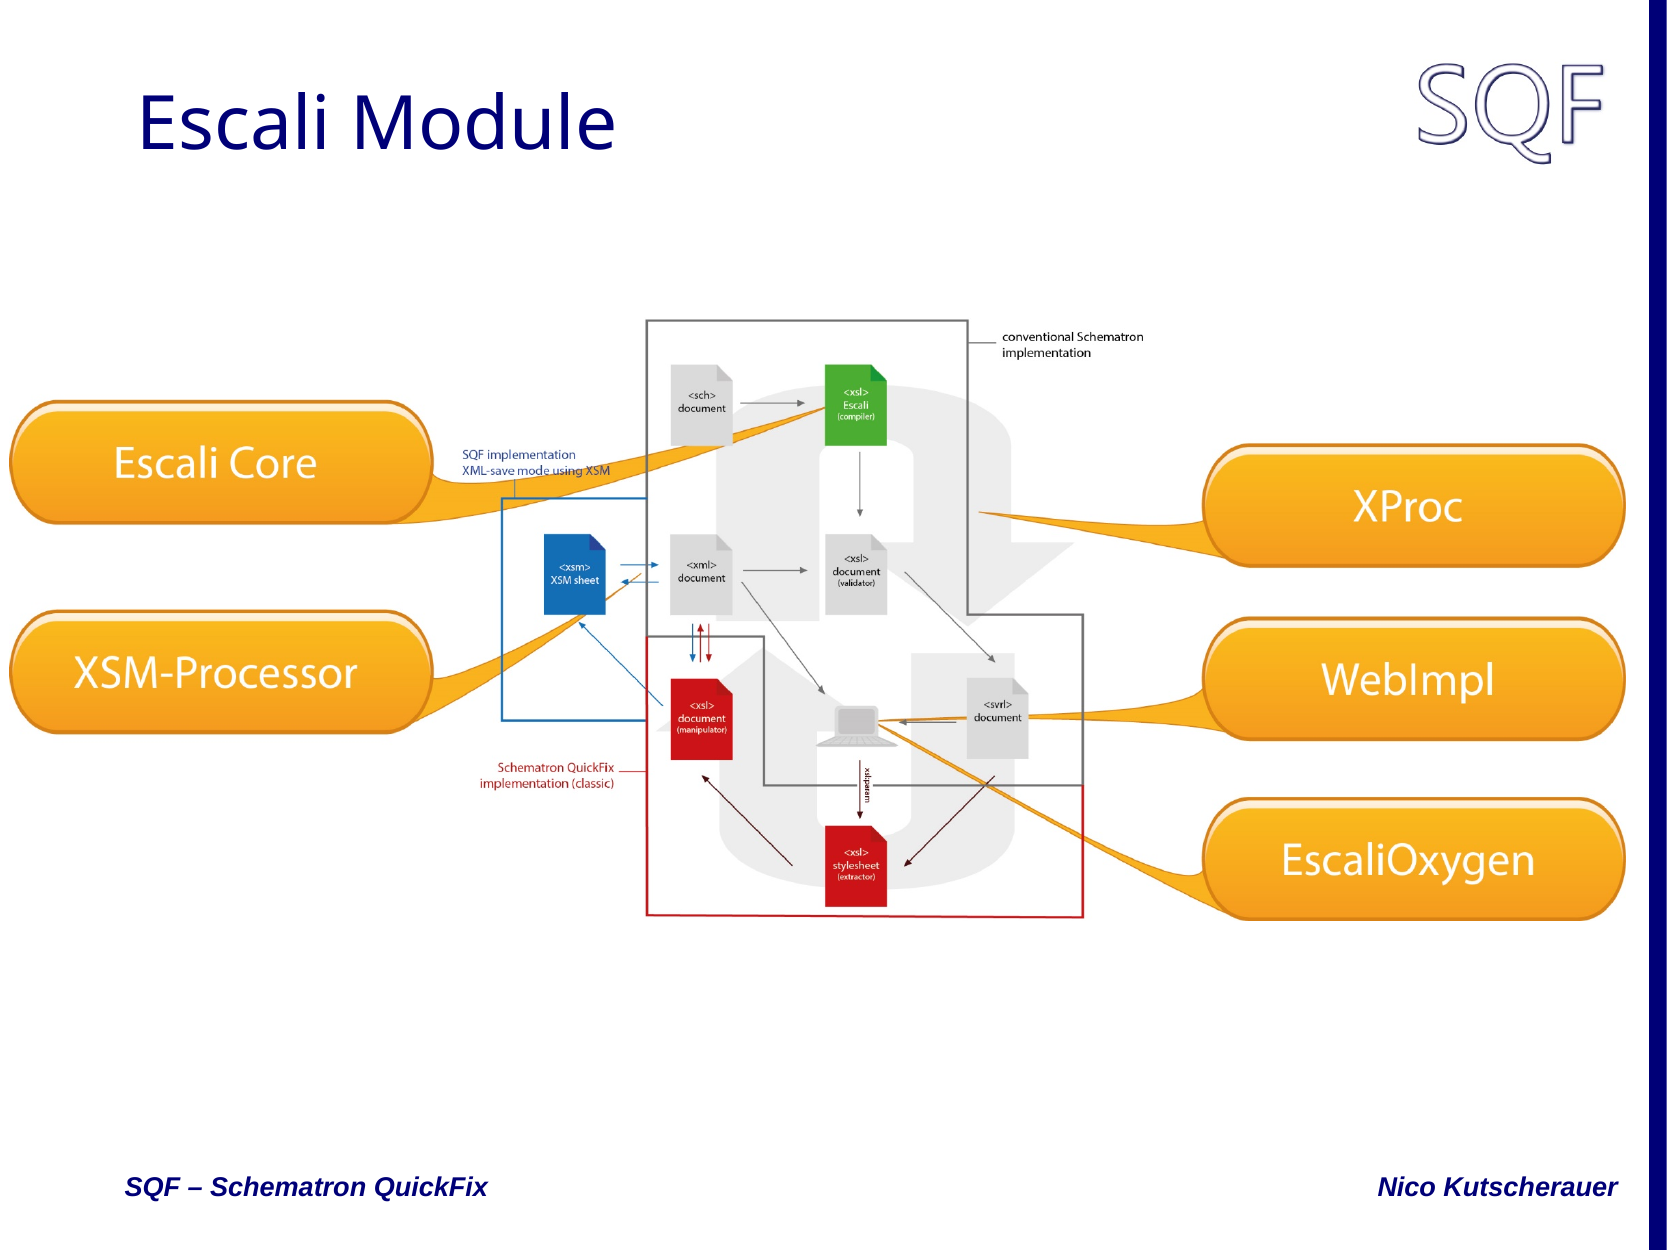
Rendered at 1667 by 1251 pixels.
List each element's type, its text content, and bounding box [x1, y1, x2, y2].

picture [1412, 48, 1618, 170]
picture [9, 317, 1626, 921]
title Escali Module [136, 81, 1117, 207]
